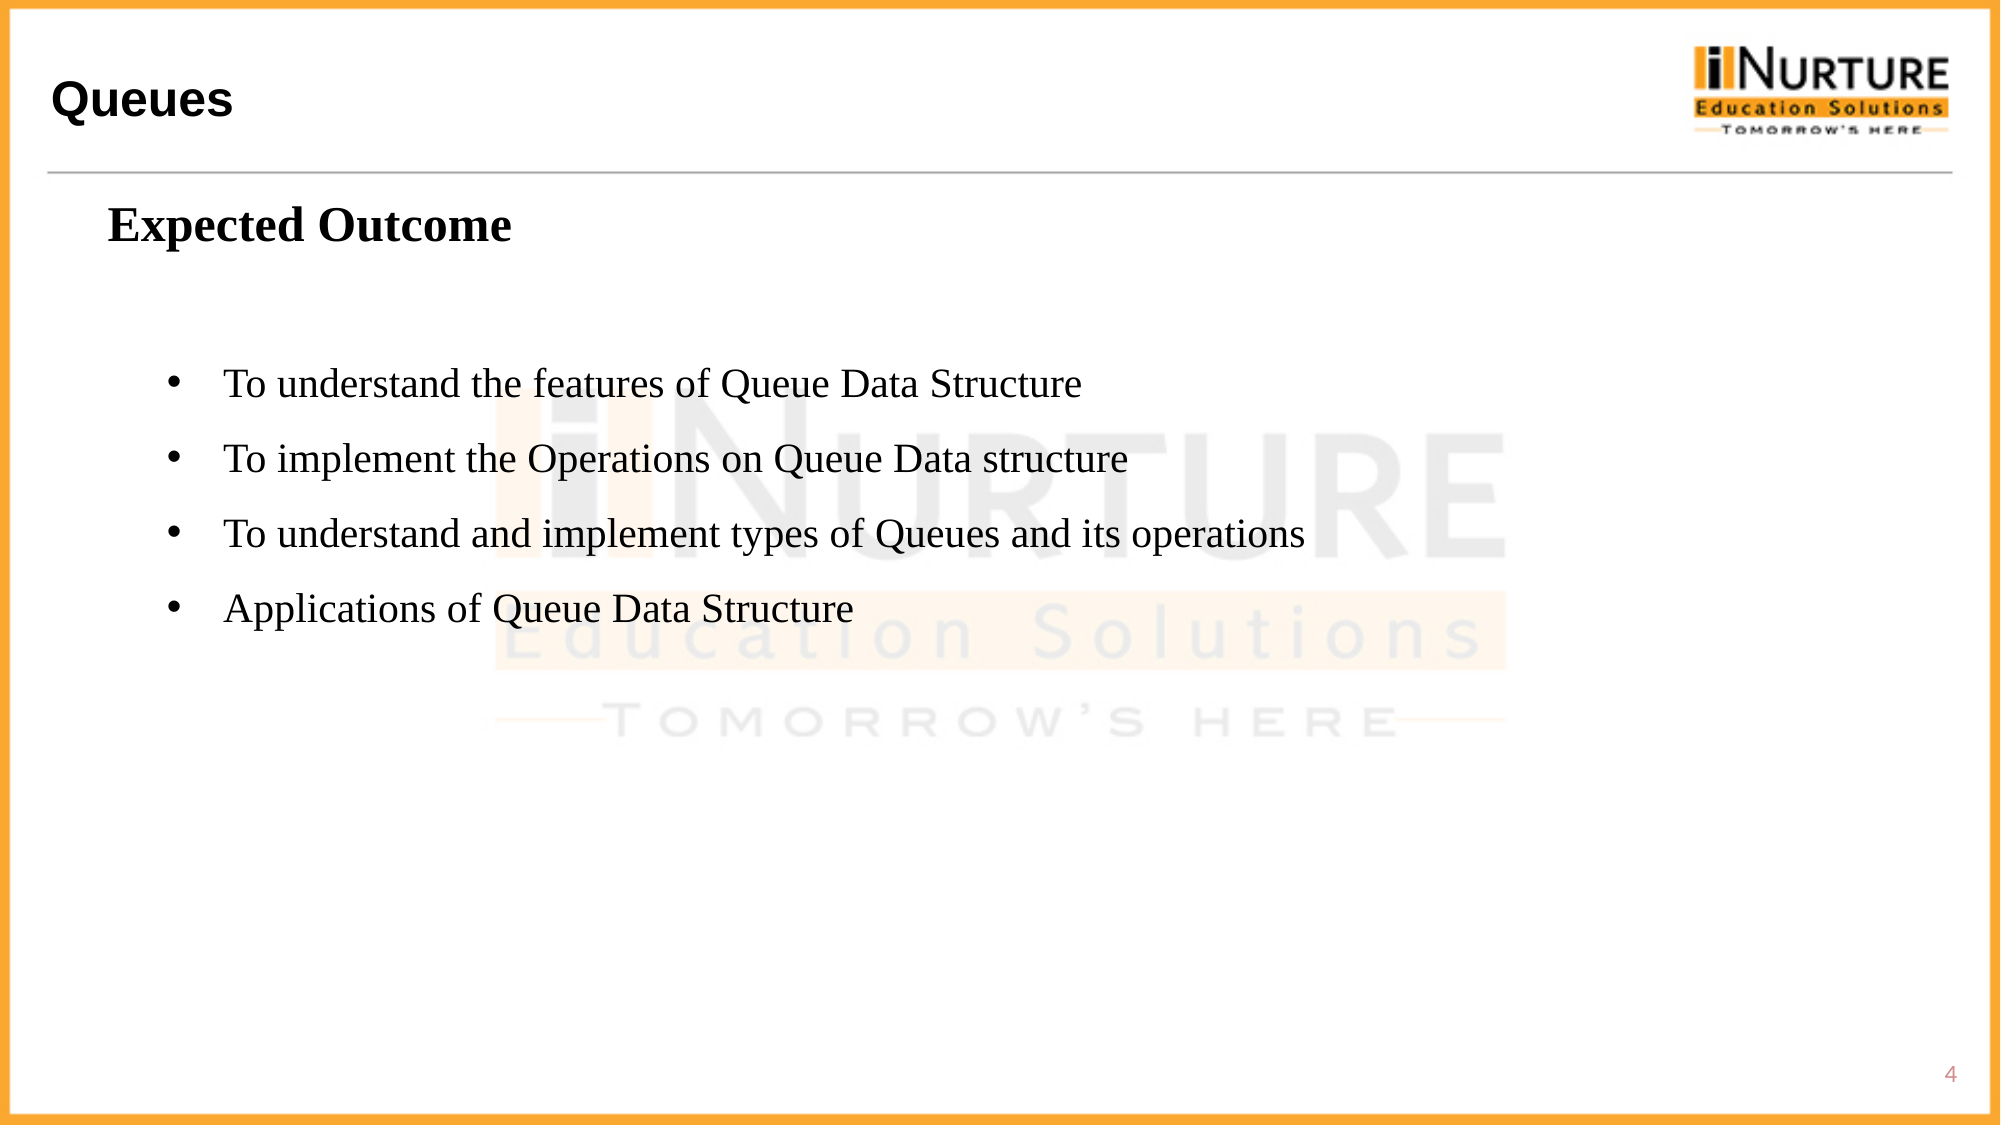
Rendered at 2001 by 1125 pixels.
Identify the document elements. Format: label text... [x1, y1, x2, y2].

text_box Queues [33, 59, 1716, 134]
text_box Expected Outcome To understand the features of Queue Data Structure To implement the Operations on Queue Data structure To understand and implement types of Queues and its operations Applications of Queue Data Structure [33, 183, 1902, 639]
picture [0, 0, 2001, 1125]
slide_number 4 [1901, 1042, 1973, 1103]
